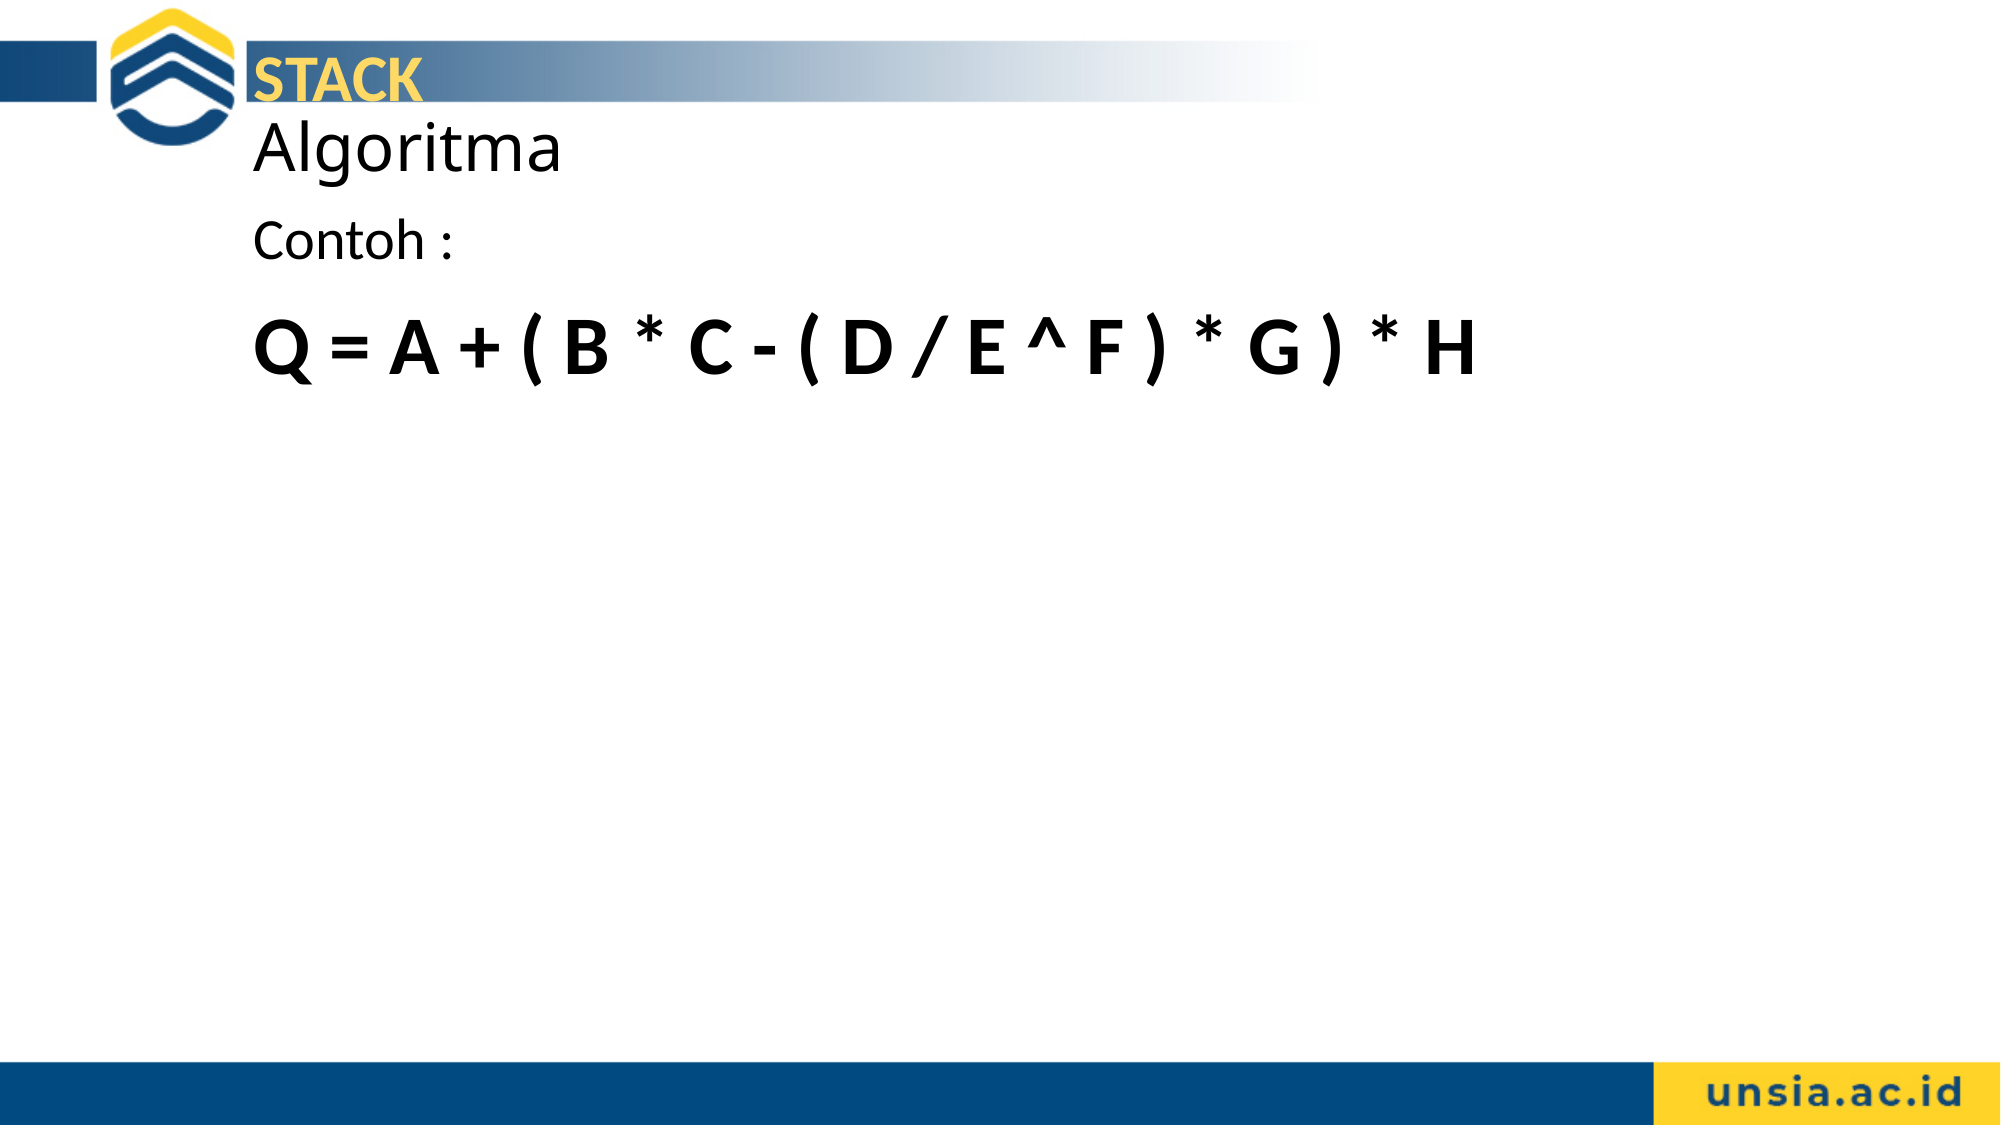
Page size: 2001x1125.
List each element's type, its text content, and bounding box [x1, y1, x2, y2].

text_box Contoh : Q = A + ( B * C - ( D / E ^ F ) * G ) * H [239, 193, 1799, 399]
text_box STACK [239, 26, 1240, 97]
picture [0, 0, 2001, 1125]
text_box Algoritma [239, 97, 1240, 193]
